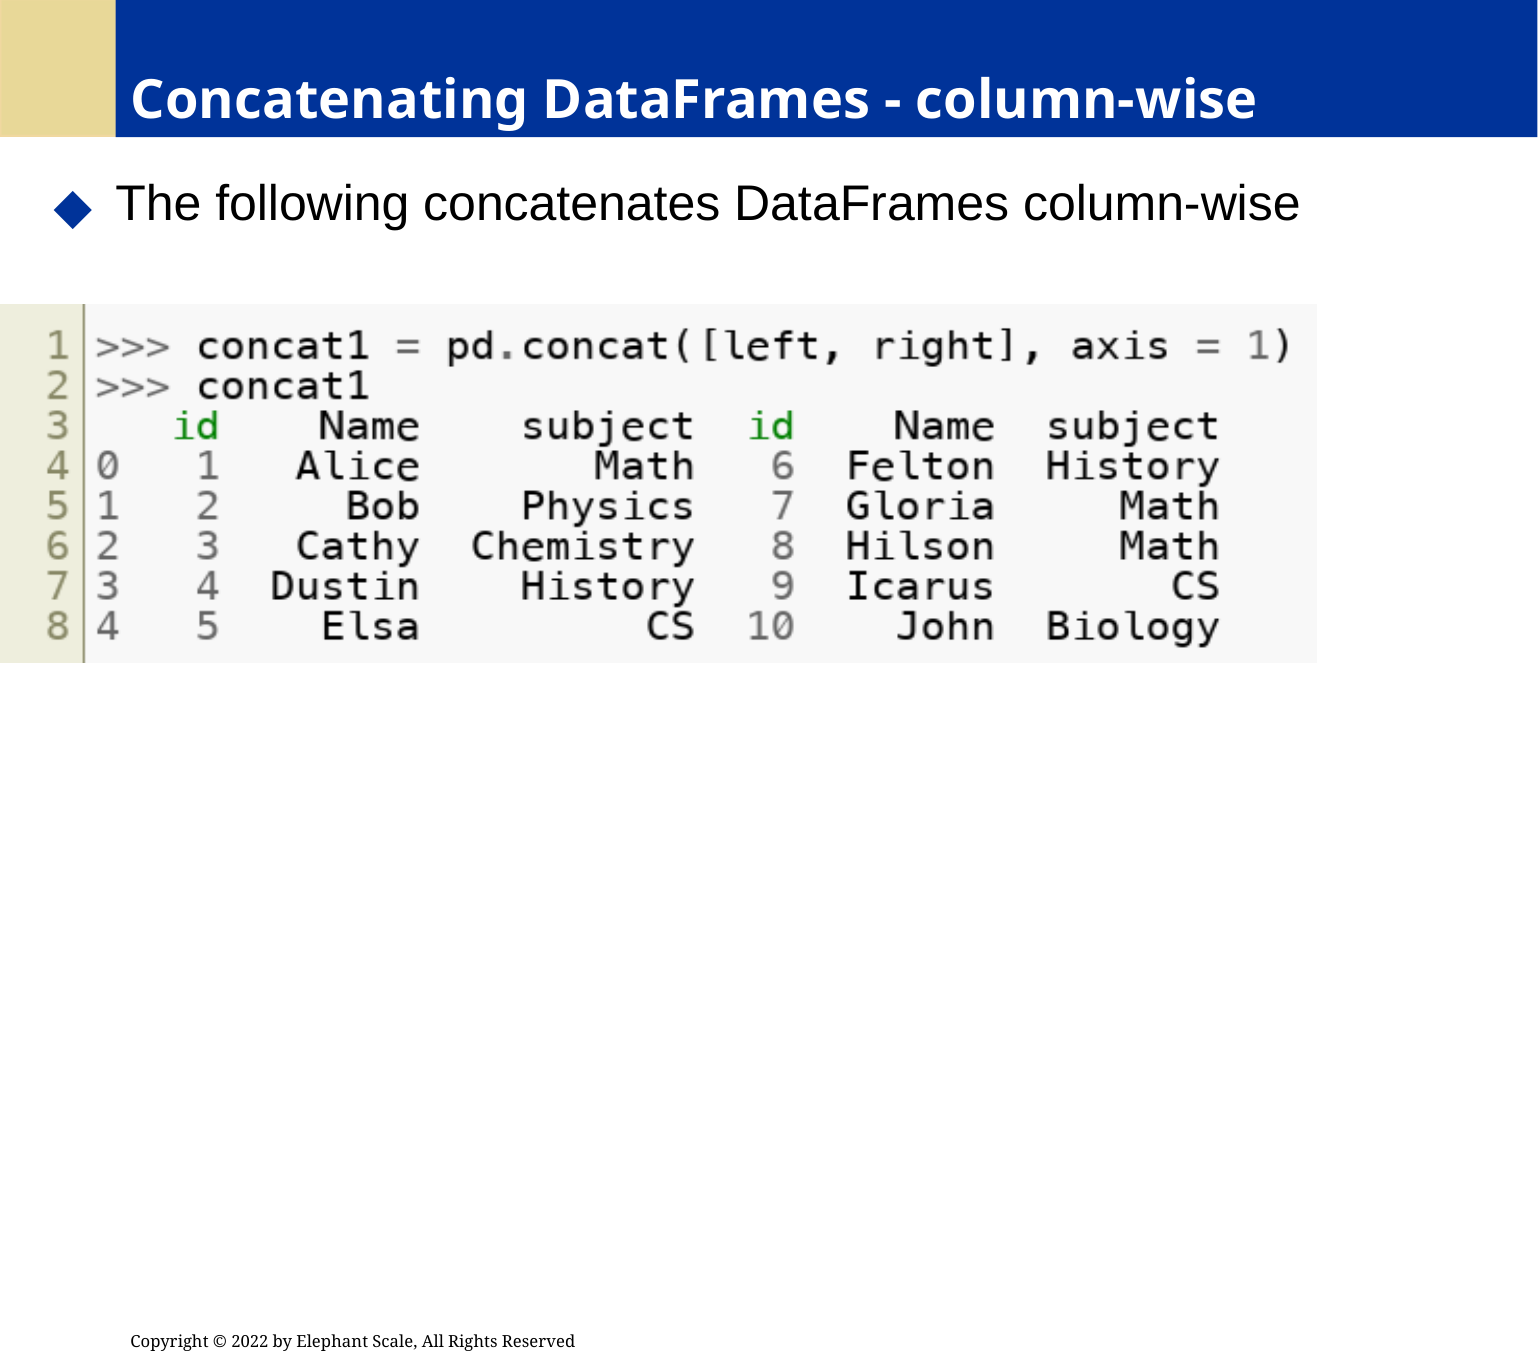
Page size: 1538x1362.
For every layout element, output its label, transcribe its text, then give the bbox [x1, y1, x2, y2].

title Concatenating DataFrames - column-wise [115, 0, 1538, 138]
picture [0, 0, 115, 137]
picture [0, 304, 1318, 664]
list The following concatenates DataFrames column-wise [38, 163, 1499, 1284]
text_box Copyright © 2022 by Elephant Scale, All Rights Reserved [115, 1322, 1538, 1358]
